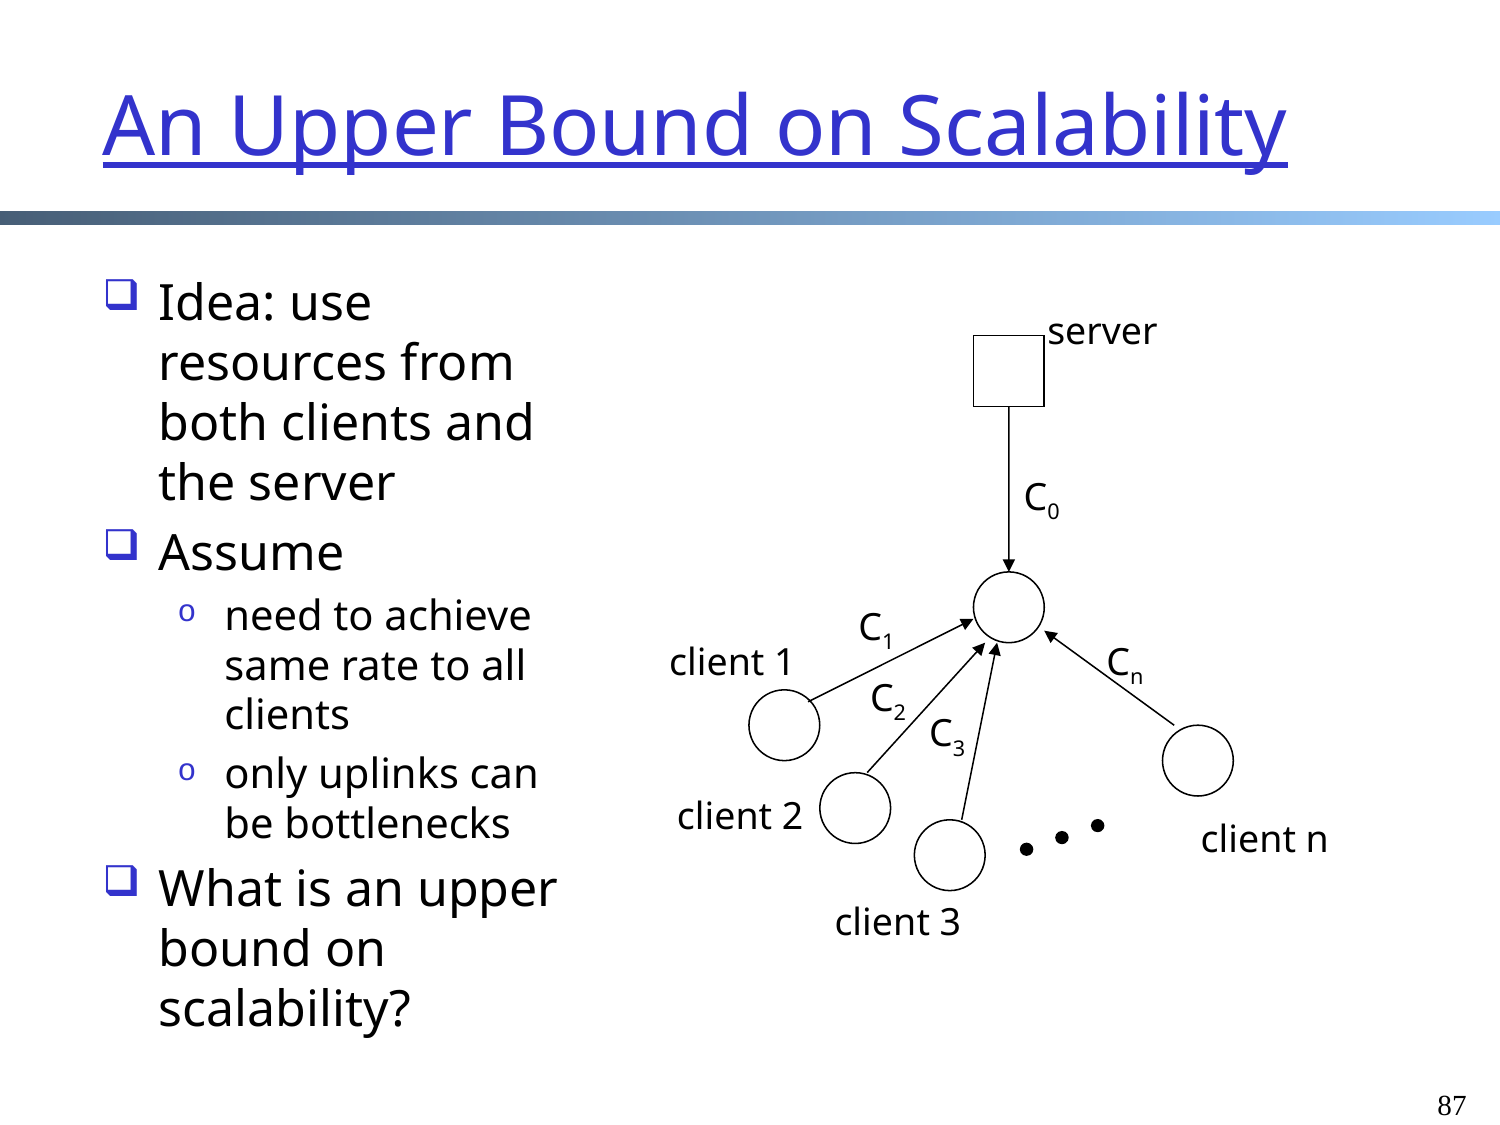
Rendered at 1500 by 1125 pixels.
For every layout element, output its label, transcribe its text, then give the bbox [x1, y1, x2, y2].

title An Upper Bound on Scalability [87, 28, 1363, 216]
slide_number 87 [1406, 1078, 1482, 1125]
list Idea: use resources from both clients and the server Assume need to achieve same rate to all clients only uplinks can be bottlenecks What is an upper bound on scalability? [87, 262, 585, 1025]
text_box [1424, 212, 1428, 224]
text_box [654, 299, 1352, 951]
